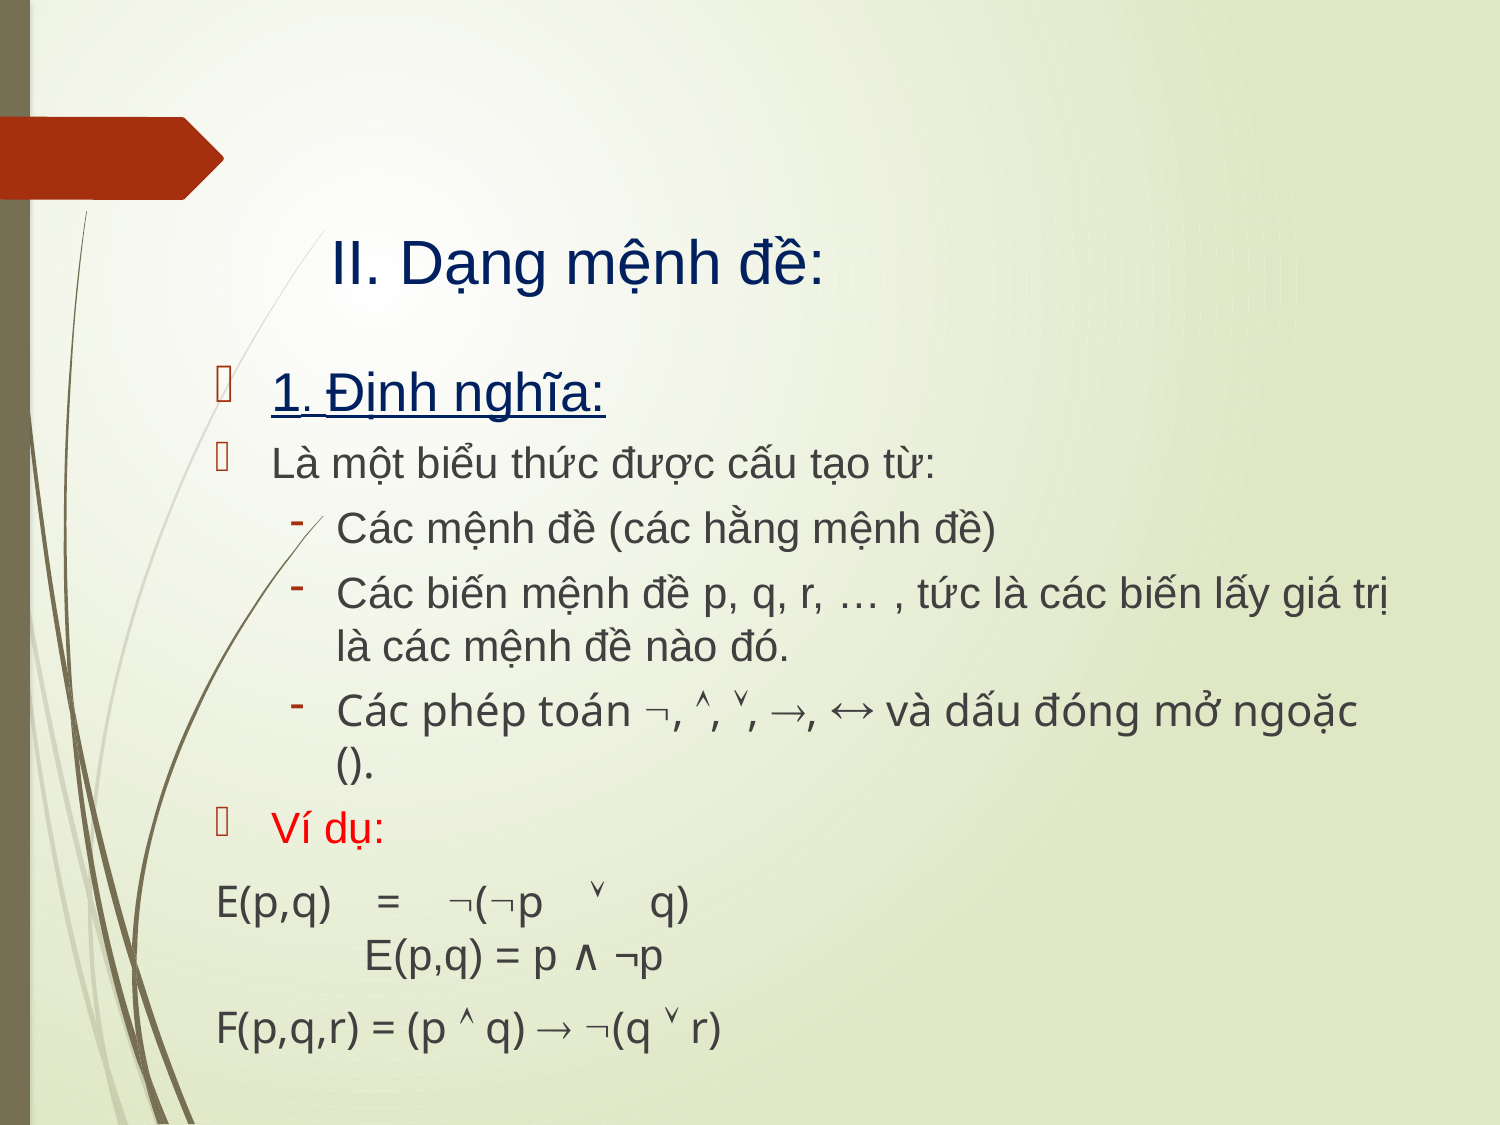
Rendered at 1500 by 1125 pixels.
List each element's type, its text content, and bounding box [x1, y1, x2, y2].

text_box II. Dạng mệnh đề: [318, 216, 1416, 349]
list 1. Định nghĩa: Là một biểu thức được cấu tạo từ: Các mệnh đề (các hằng mệnh đề) Các biến mệnh đề p, q, r, … , tức là các biến lấy giá trị là các mệnh đề nào đó. Các phép toán , , , ,  và dấu đóng mở ngoặc (). Ví dụ: E(p,q) = (p  q) E(p,q) = p ∧ ¬p F(p,q,r) = (p  q)  (q  r) [199, 349, 1416, 1048]
